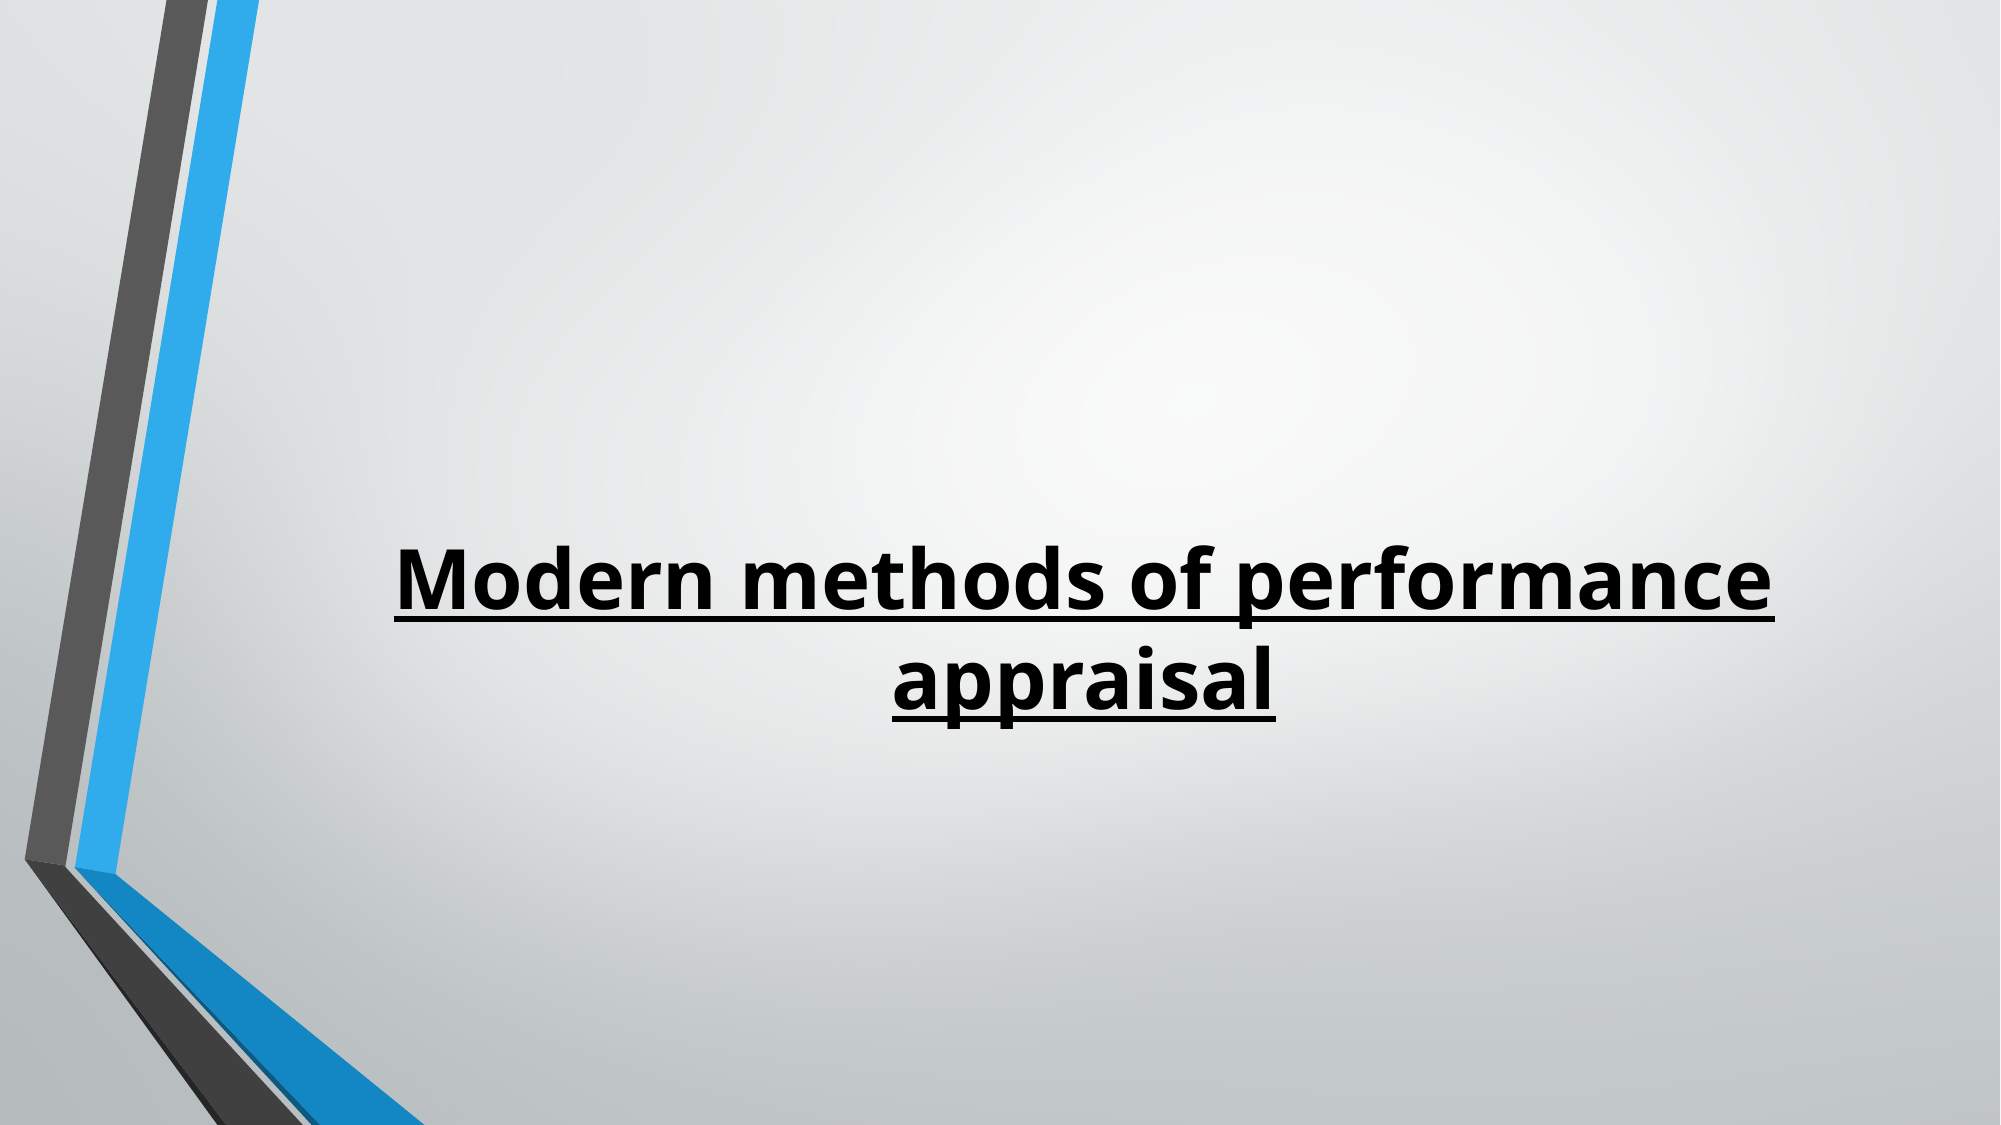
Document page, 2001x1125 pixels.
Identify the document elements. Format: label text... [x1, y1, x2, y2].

title Modern methods of performance appraisal [262, 482, 1906, 770]
